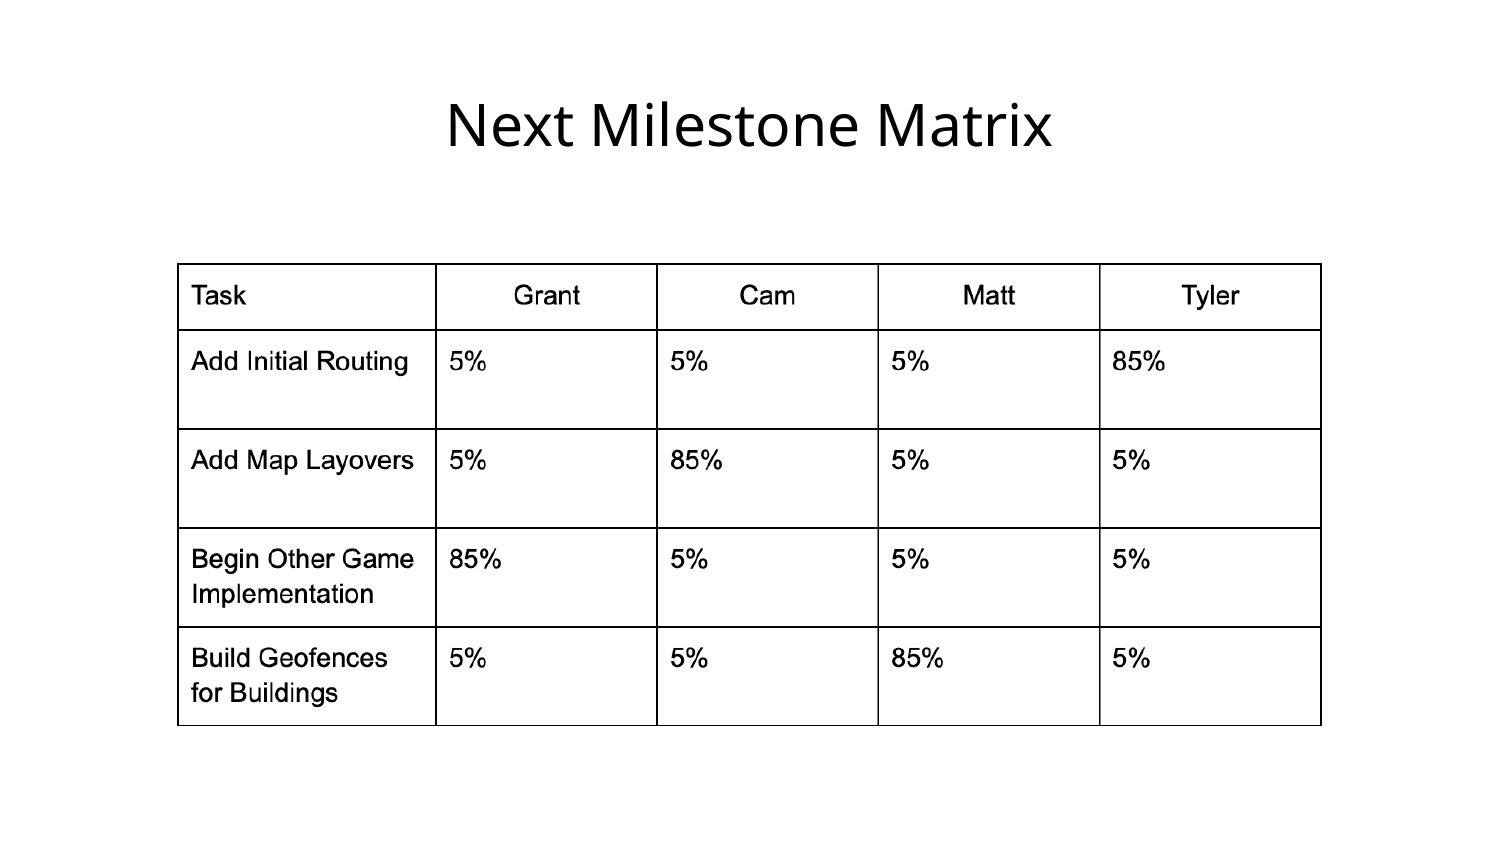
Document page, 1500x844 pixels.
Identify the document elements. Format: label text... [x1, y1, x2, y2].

picture [165, 251, 1335, 737]
title Next Milestone Matrix [51, 72, 1449, 174]
